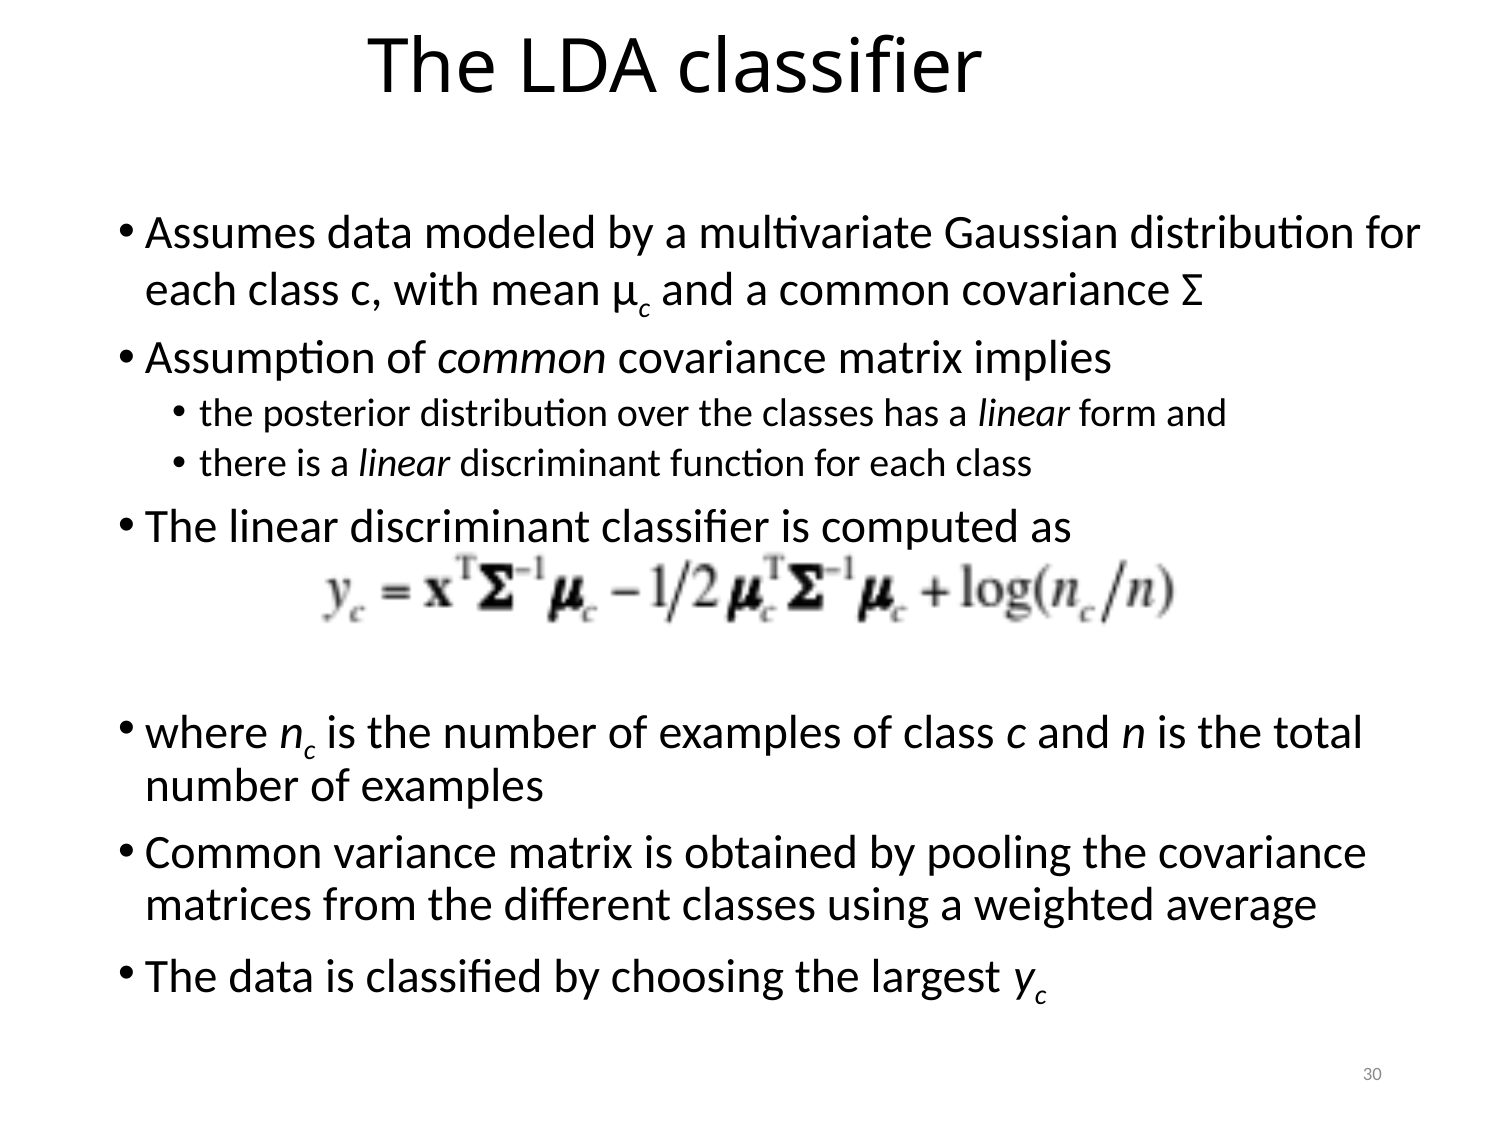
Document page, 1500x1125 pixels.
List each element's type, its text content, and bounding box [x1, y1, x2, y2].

slide_number 30 [1059, 1042, 1397, 1103]
list Assumes data modeled by a multivariate Gaussian distribution for each class c, with mean μc and a common covariance Σ Assumption of common covariance matrix implies the posterior distribution over the classes has a linear form and there is a linear discriminant function for each class The linear discriminant classifier is computed as where nc is the number of examples of class c and n is the total number of examples Common variance matrix is obtained by pooling the covariance matrices from the different classes using a weighted average The data is classified by choosing the largest yc [103, 199, 1442, 1014]
title The LDA classifier [352, 10, 1282, 126]
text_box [316, 542, 1184, 632]
